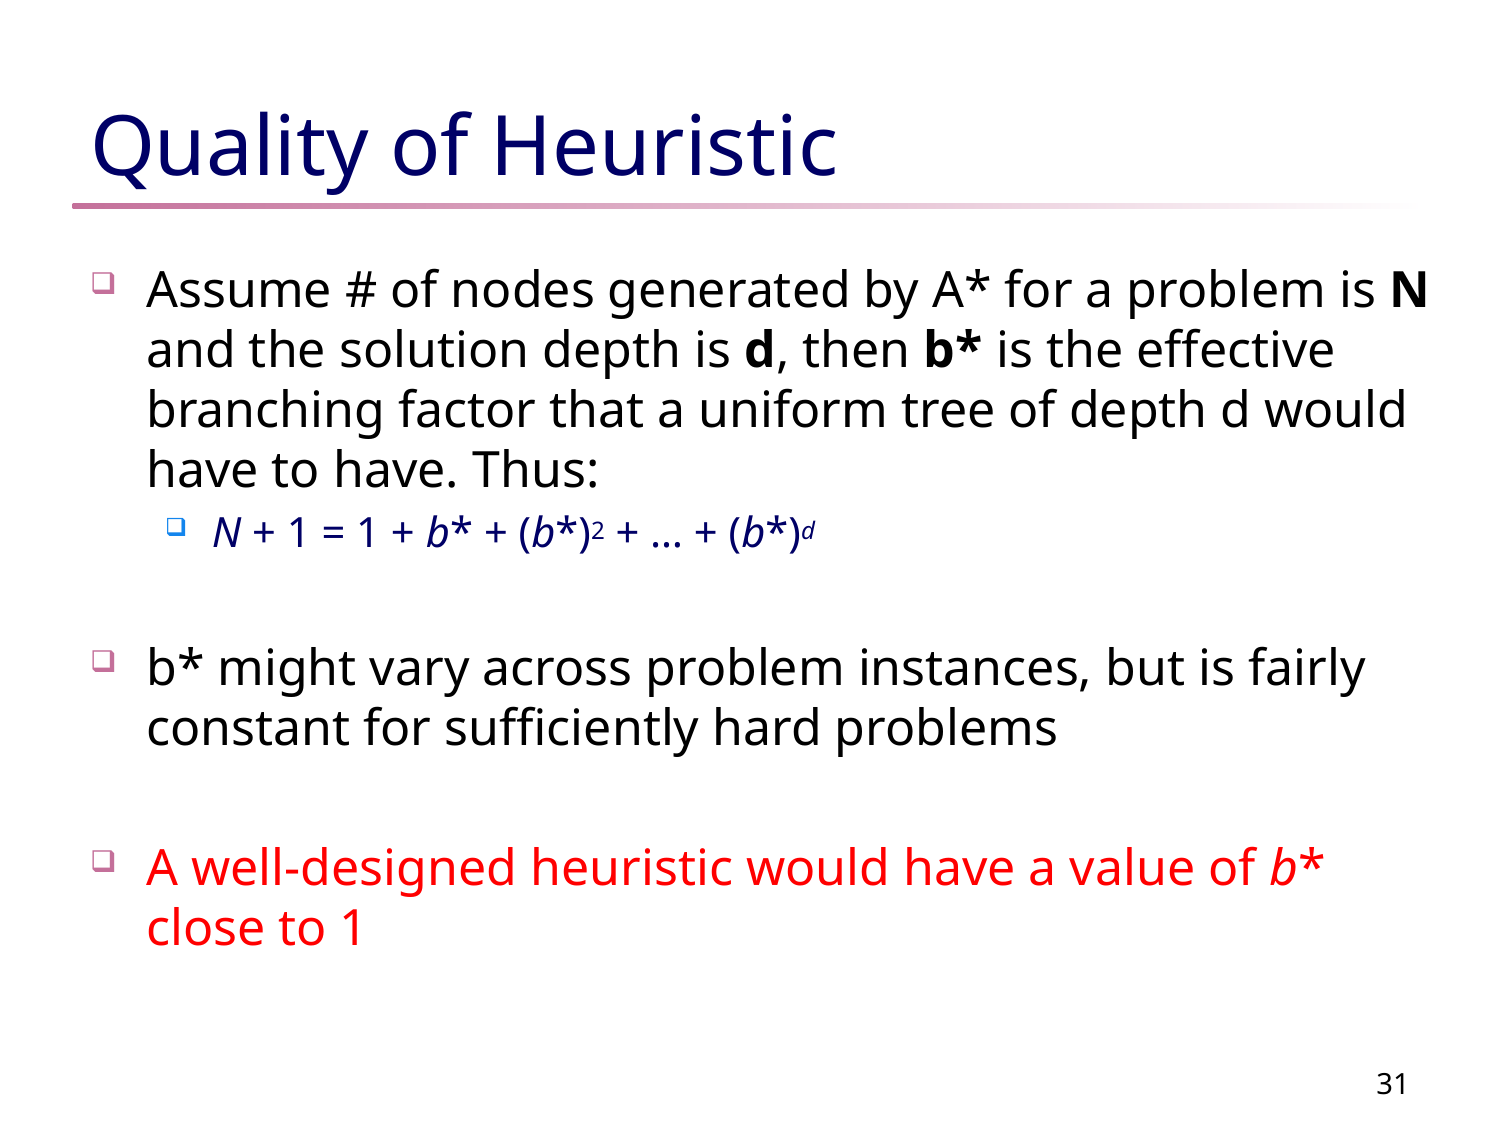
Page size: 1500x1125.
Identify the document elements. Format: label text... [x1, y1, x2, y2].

list Assume # of nodes generated by A* for a problem is N and the solution depth is d, then b* is the effective branching factor that a uniform tree of depth d would have to have. Thus: N + 1 = 1 + b* + (b*)2 + … + (b*)d b* might vary across problem instances, but is fairly constant for sufficiently hard problems A well-designed heuristic would have a value of b* close to 1 [75, 249, 1463, 1006]
title Quality of Heuristic [75, 12, 1468, 200]
slide_number 31 [1112, 1037, 1426, 1113]
